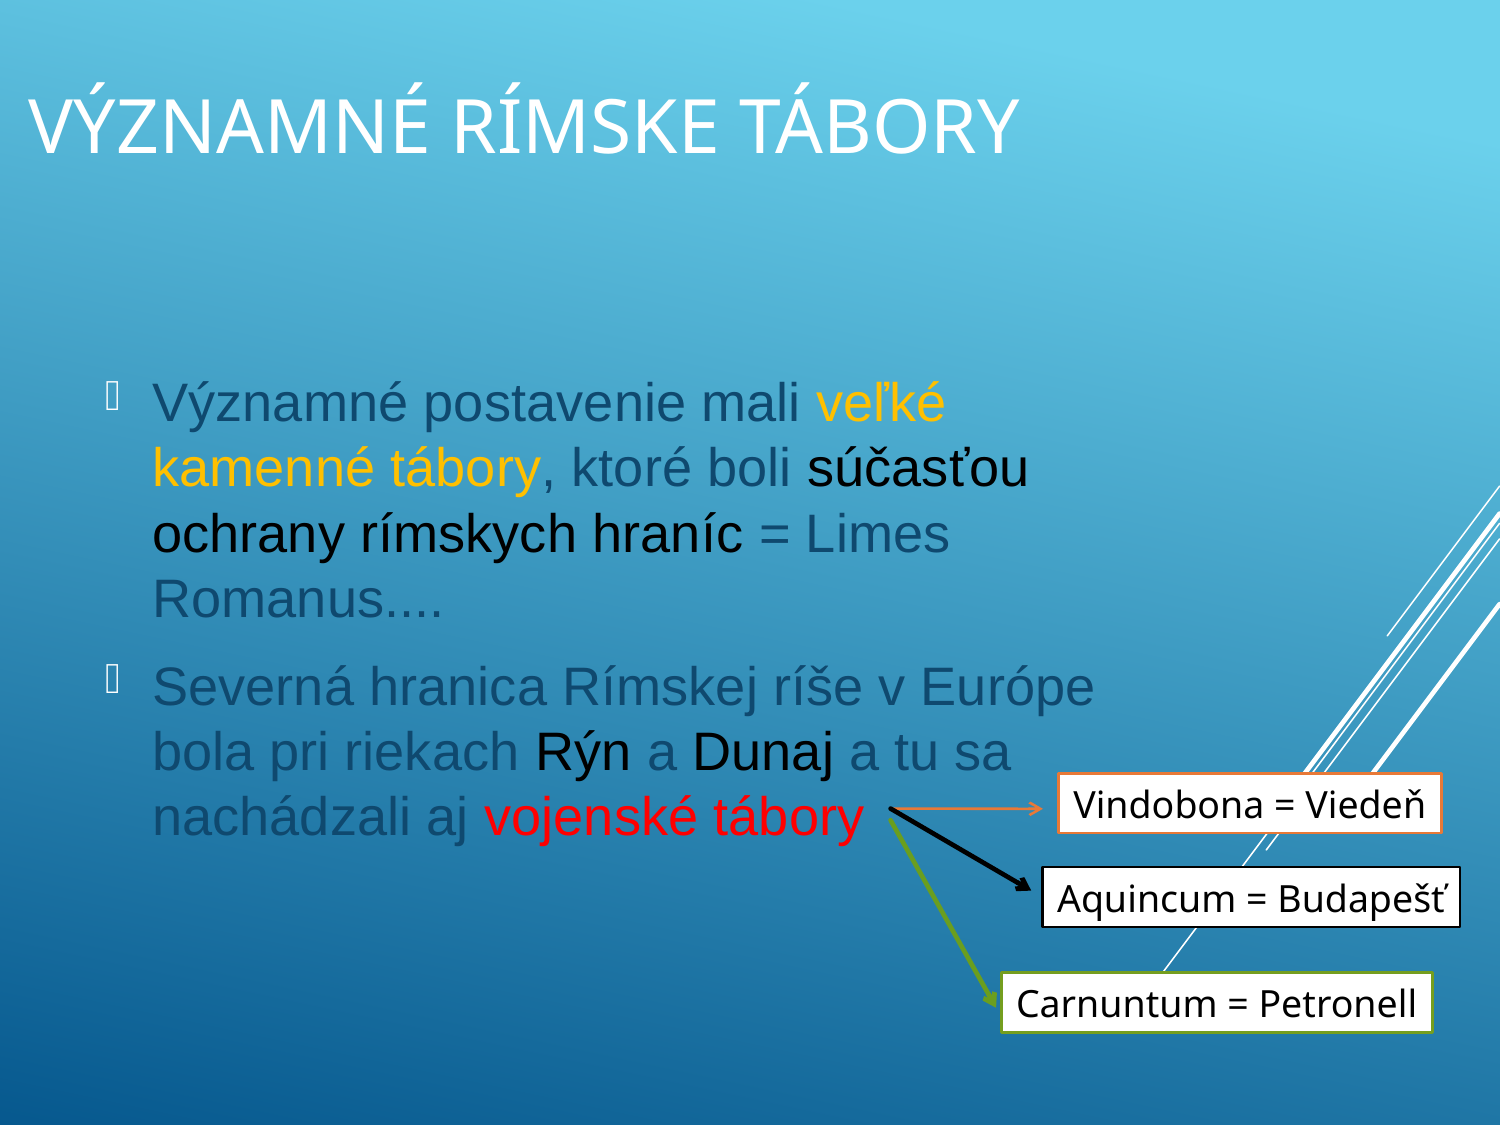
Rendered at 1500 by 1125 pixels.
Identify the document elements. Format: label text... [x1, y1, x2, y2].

text_box Vindobona = Viedeň [1057, 772, 1443, 834]
title Významné rímske tábory [0, 0, 1050, 248]
list Významné postavenie mali veľké kamenné tábory, ktoré boli súčasťou ochrany rímskych hraníc = Limes Romanus.... Severná hranica Rímskej ríše v Európe bola pri riekach Rýn a Dunaj a tu sa nachádzali aj vojenské tábory [90, 310, 1141, 904]
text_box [849, 860, 1038, 967]
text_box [890, 808, 1032, 860]
text_box Aquincum = Budapešť [1041, 866, 1461, 928]
text_box Carnuntum = Petronell [1000, 971, 1434, 1034]
